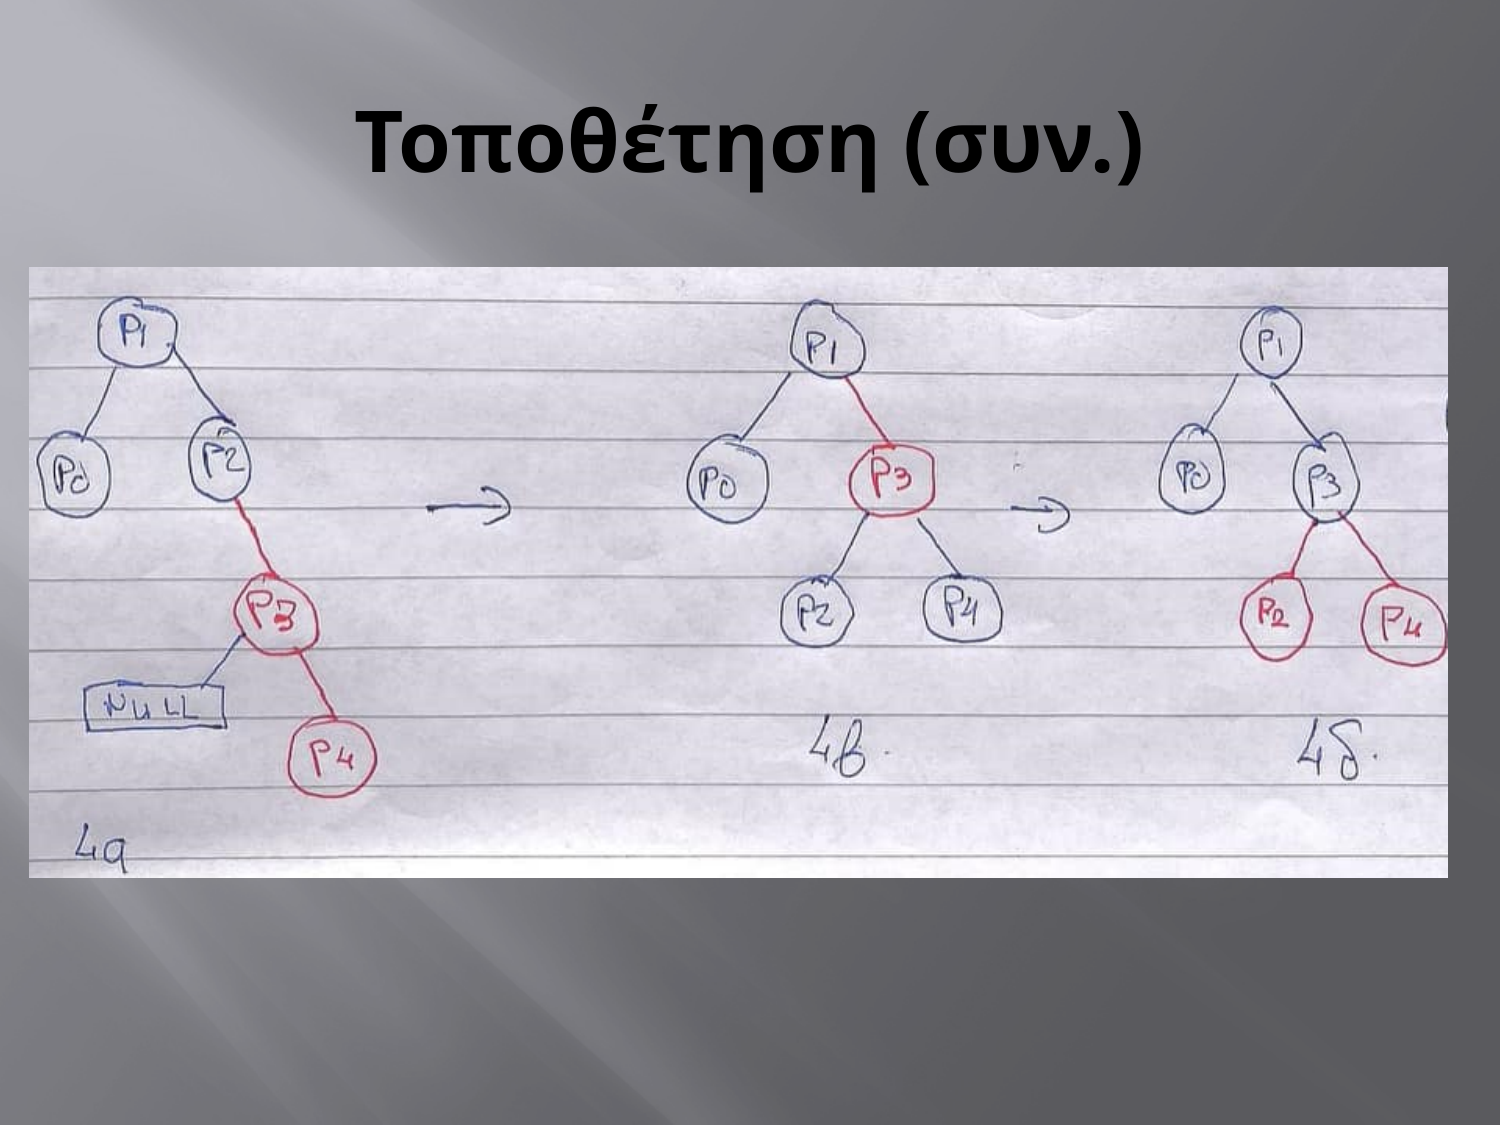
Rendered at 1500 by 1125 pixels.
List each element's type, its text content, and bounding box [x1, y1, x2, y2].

picture [29, 266, 1449, 879]
title Τοποθέτηση (συν.) [75, 45, 1425, 233]
